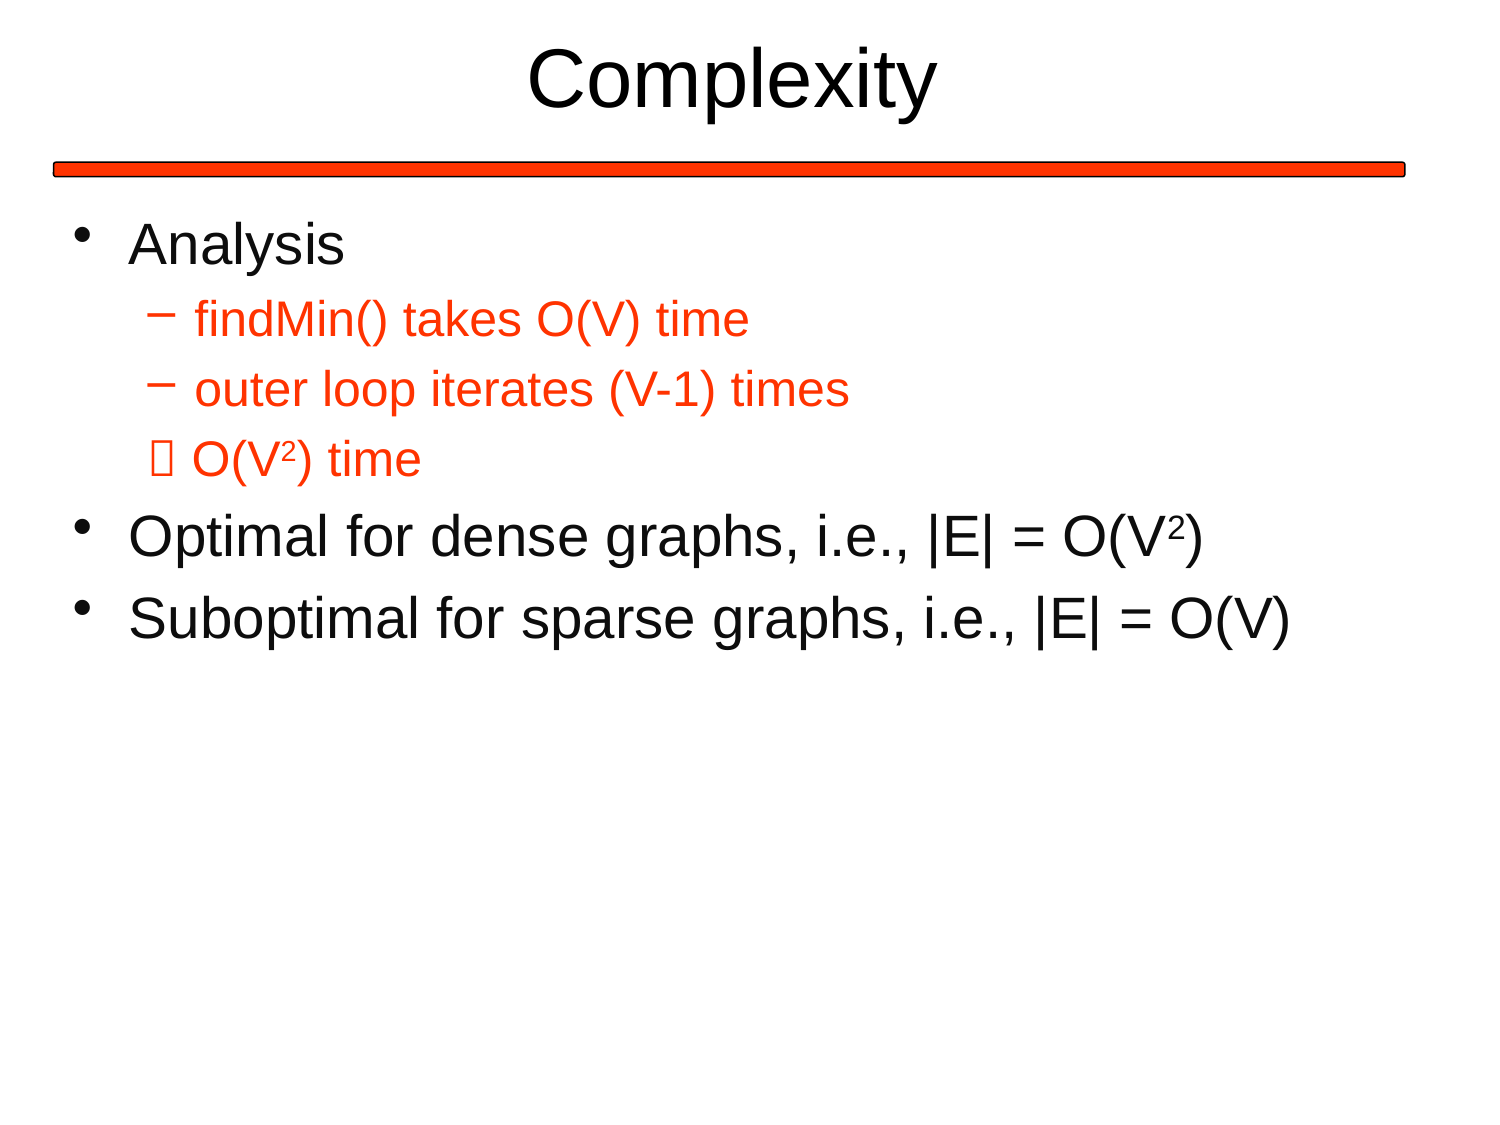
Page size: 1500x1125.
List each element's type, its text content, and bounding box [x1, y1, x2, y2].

list Analysis findMin() takes O(V) time outer loop iterates (V-1) times  O(V2) time Optimal for dense graphs, i.e., |E| = O(V2) Suboptimal for sparse graphs, i.e., |E| = O(V) [57, 199, 1408, 1032]
title Complexity [57, 0, 1408, 149]
